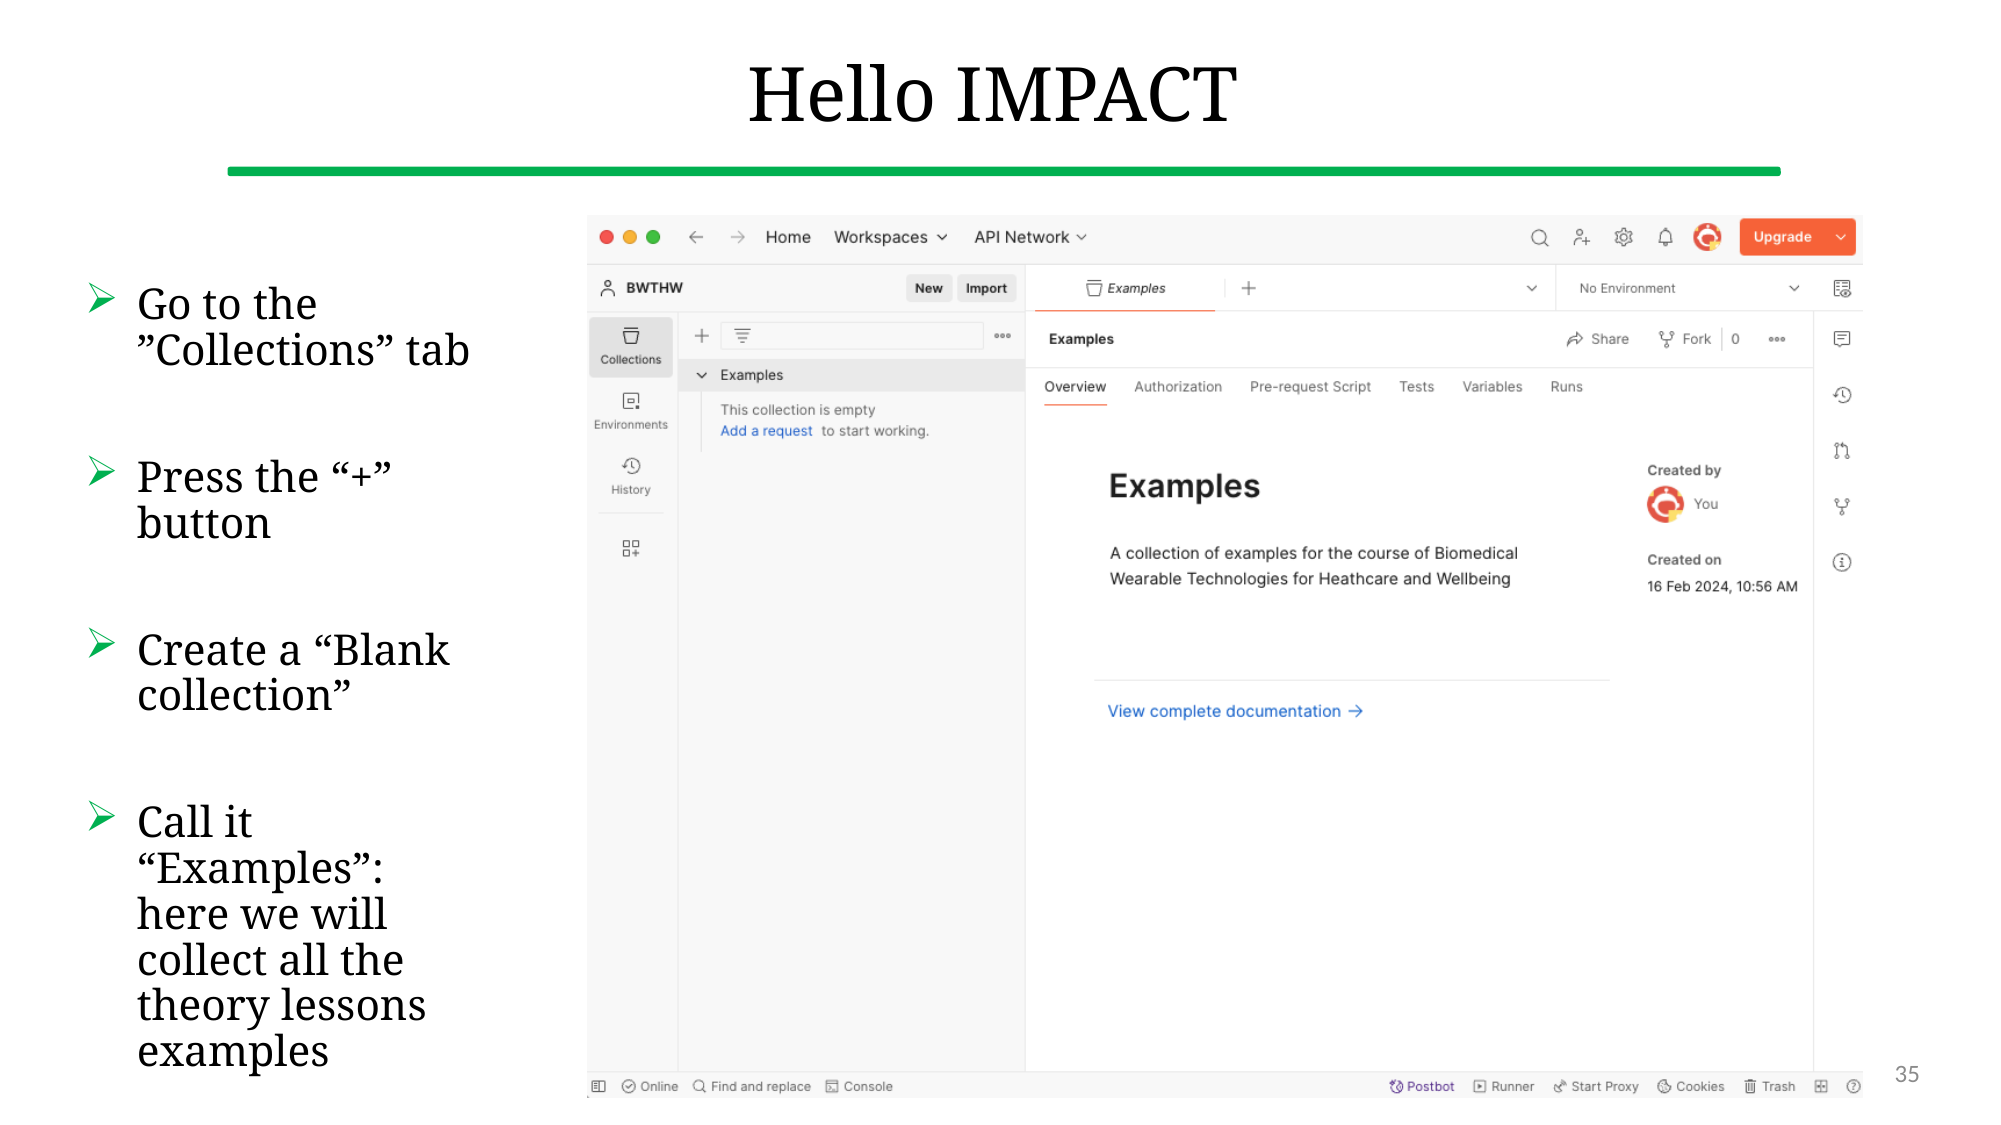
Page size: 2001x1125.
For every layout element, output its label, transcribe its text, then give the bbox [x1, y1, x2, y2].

list Go to the ”Collections” tab Press the “+” button Create a “Blank collection” Call it “Examples”: here we will collect all the theory lessons examples [70, 275, 490, 1103]
picture [587, 215, 1863, 1098]
slide_number 35 [1412, 1042, 1936, 1103]
title Hello IMPACT [70, 26, 1936, 168]
